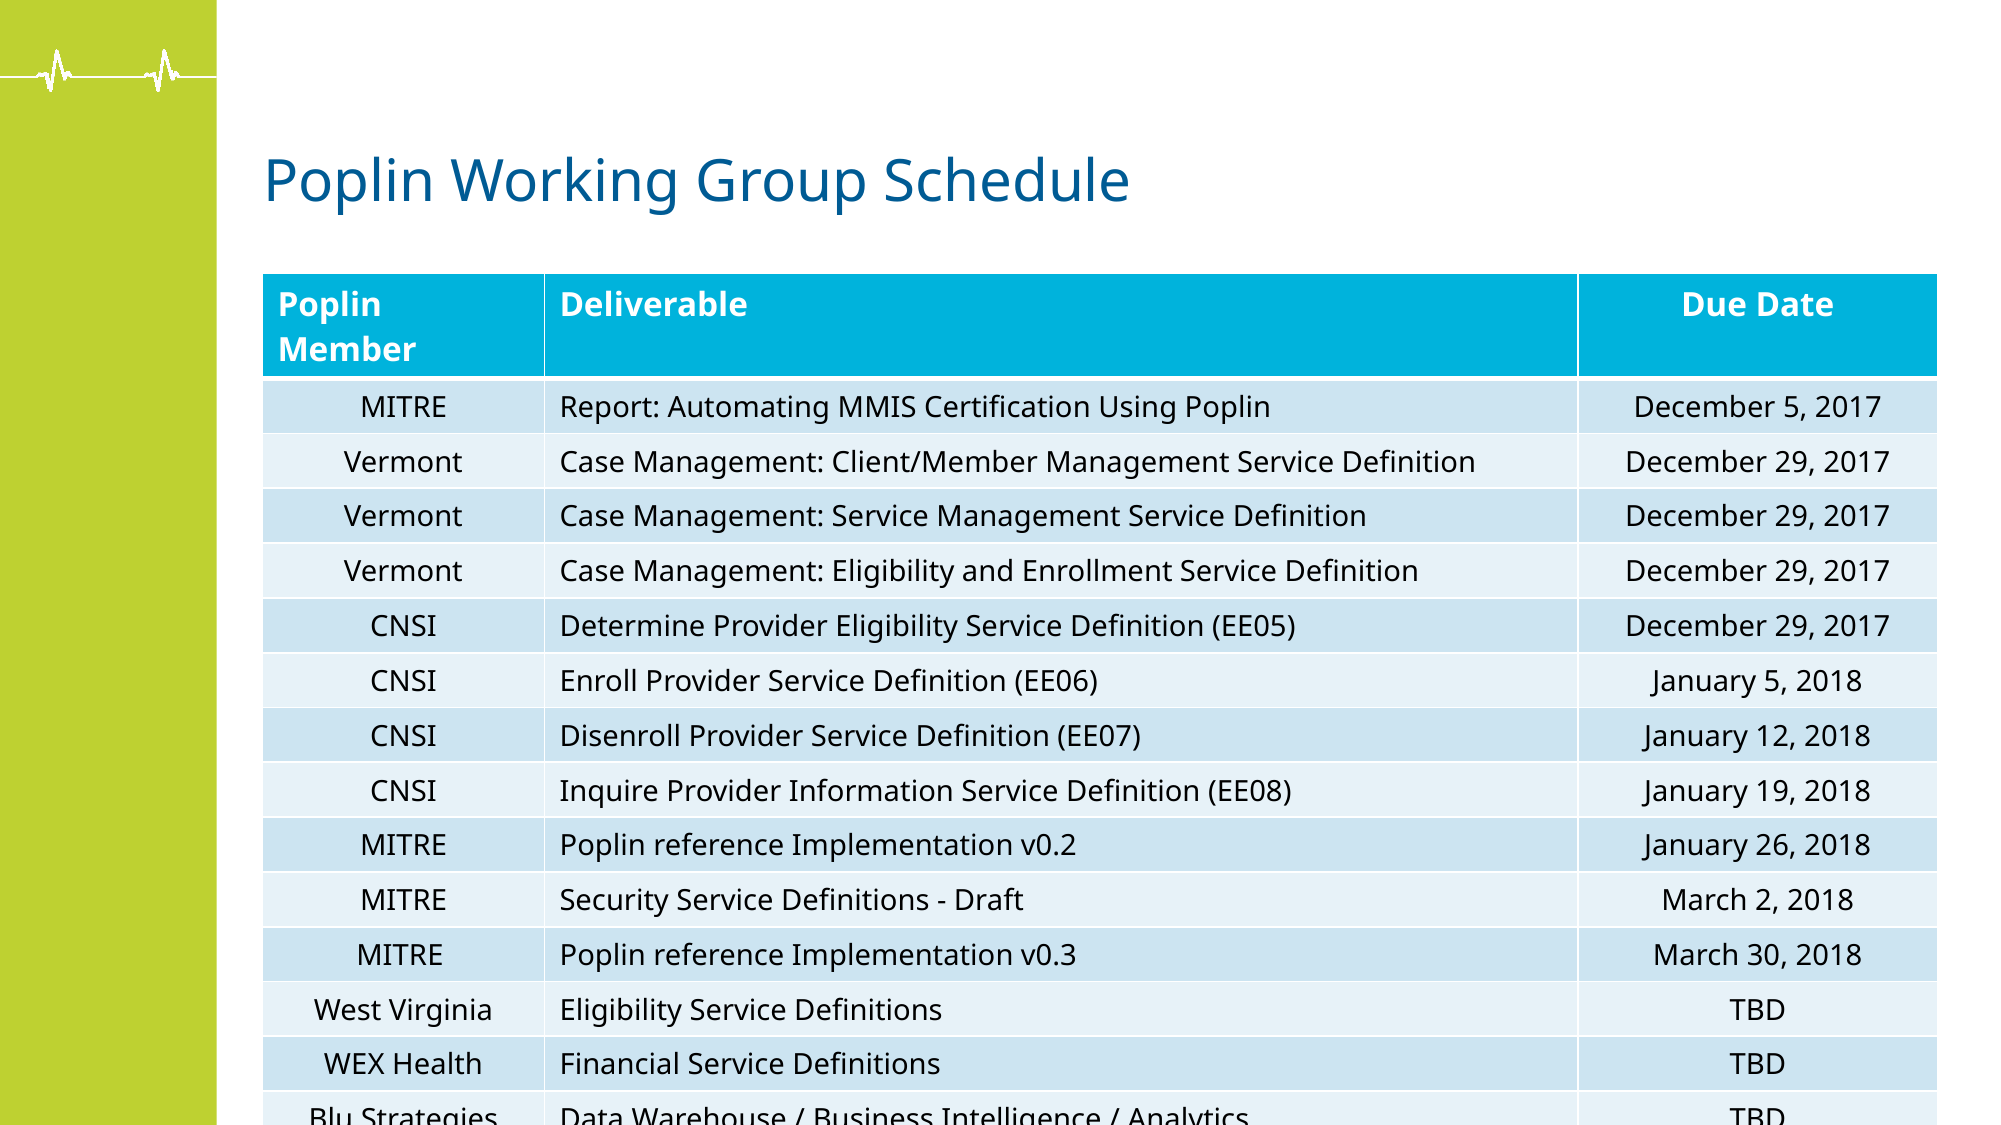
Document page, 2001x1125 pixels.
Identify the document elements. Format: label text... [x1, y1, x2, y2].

table_cell Case Management: Service Management Service Definition [545, 489, 1577, 542]
table_cell Enroll Provider Service Definition (EE06) [545, 654, 1577, 707]
table_header Due Date [1579, 274, 1937, 376]
table_cell December 29, 2017 [1579, 599, 1937, 652]
table_cell December 29, 2017 [1579, 489, 1937, 542]
table_cell Poplin reference Implementation v0.3 [545, 928, 1577, 981]
table_cell MITRE [263, 873, 544, 926]
table_cell CNSI [263, 708, 544, 761]
table_cell Vermont [263, 489, 544, 542]
table_cell Report: Automating MMIS Certification Using Poplin [545, 381, 1577, 433]
table_cell West Virginia [263, 982, 544, 1035]
table_cell CNSI [263, 654, 544, 707]
table_cell MITRE [263, 818, 544, 871]
table_cell Vermont [263, 434, 544, 487]
table_cell December 29, 2017 [1579, 544, 1937, 597]
table_cell Case Management: Eligibility and Enrollment Service Definition [545, 544, 1577, 597]
table_cell TBD [1579, 1092, 1937, 1125]
table_cell MITRE [263, 928, 544, 981]
table_cell TBD [1579, 1037, 1937, 1090]
title Poplin Working Group Schedule [248, 119, 1882, 236]
table_cell March 2, 2018 [1579, 873, 1937, 926]
table_cell Case Management: Client/Member Management Service Definition [545, 434, 1577, 487]
table_cell Eligibility Service Definitions [545, 982, 1577, 1035]
table_cell January 5, 2018 [1579, 654, 1937, 707]
table_cell Security Service Definitions - Draft [545, 873, 1577, 926]
table_cell Vermont [263, 544, 544, 597]
table_cell January 19, 2018 [1579, 763, 1937, 816]
table_cell Financial Service Definitions [545, 1037, 1577, 1090]
table_header Poplin Member [263, 274, 544, 376]
table_cell Blu Strategies [263, 1092, 544, 1125]
picture [0, 9, 217, 125]
table_cell January 26, 2018 [1579, 818, 1937, 871]
table_cell December 5, 2017 [1579, 381, 1937, 433]
table_cell CNSI [263, 763, 544, 816]
table_cell Disenroll Provider Service Definition (EE07) [545, 708, 1577, 761]
table_header Deliverable [545, 274, 1577, 376]
table_cell March 30, 2018 [1579, 928, 1937, 981]
table_cell WEX Health [263, 1037, 544, 1090]
table_cell TBD [1579, 982, 1937, 1035]
table_cell Determine Provider Eligibility Service Definition (EE05) [545, 599, 1577, 652]
table_cell December 29, 2017 [1579, 434, 1937, 487]
table_cell Inquire Provider Information Service Definition (EE08) [545, 763, 1577, 816]
table_cell CNSI [263, 599, 544, 652]
table_cell January 12, 2018 [1579, 708, 1937, 761]
table_cell Poplin reference Implementation v0.2 [545, 818, 1577, 871]
table_cell Data Warehouse / Business Intelligence / Analytics [545, 1092, 1577, 1125]
table_cell MITRE [263, 381, 544, 433]
